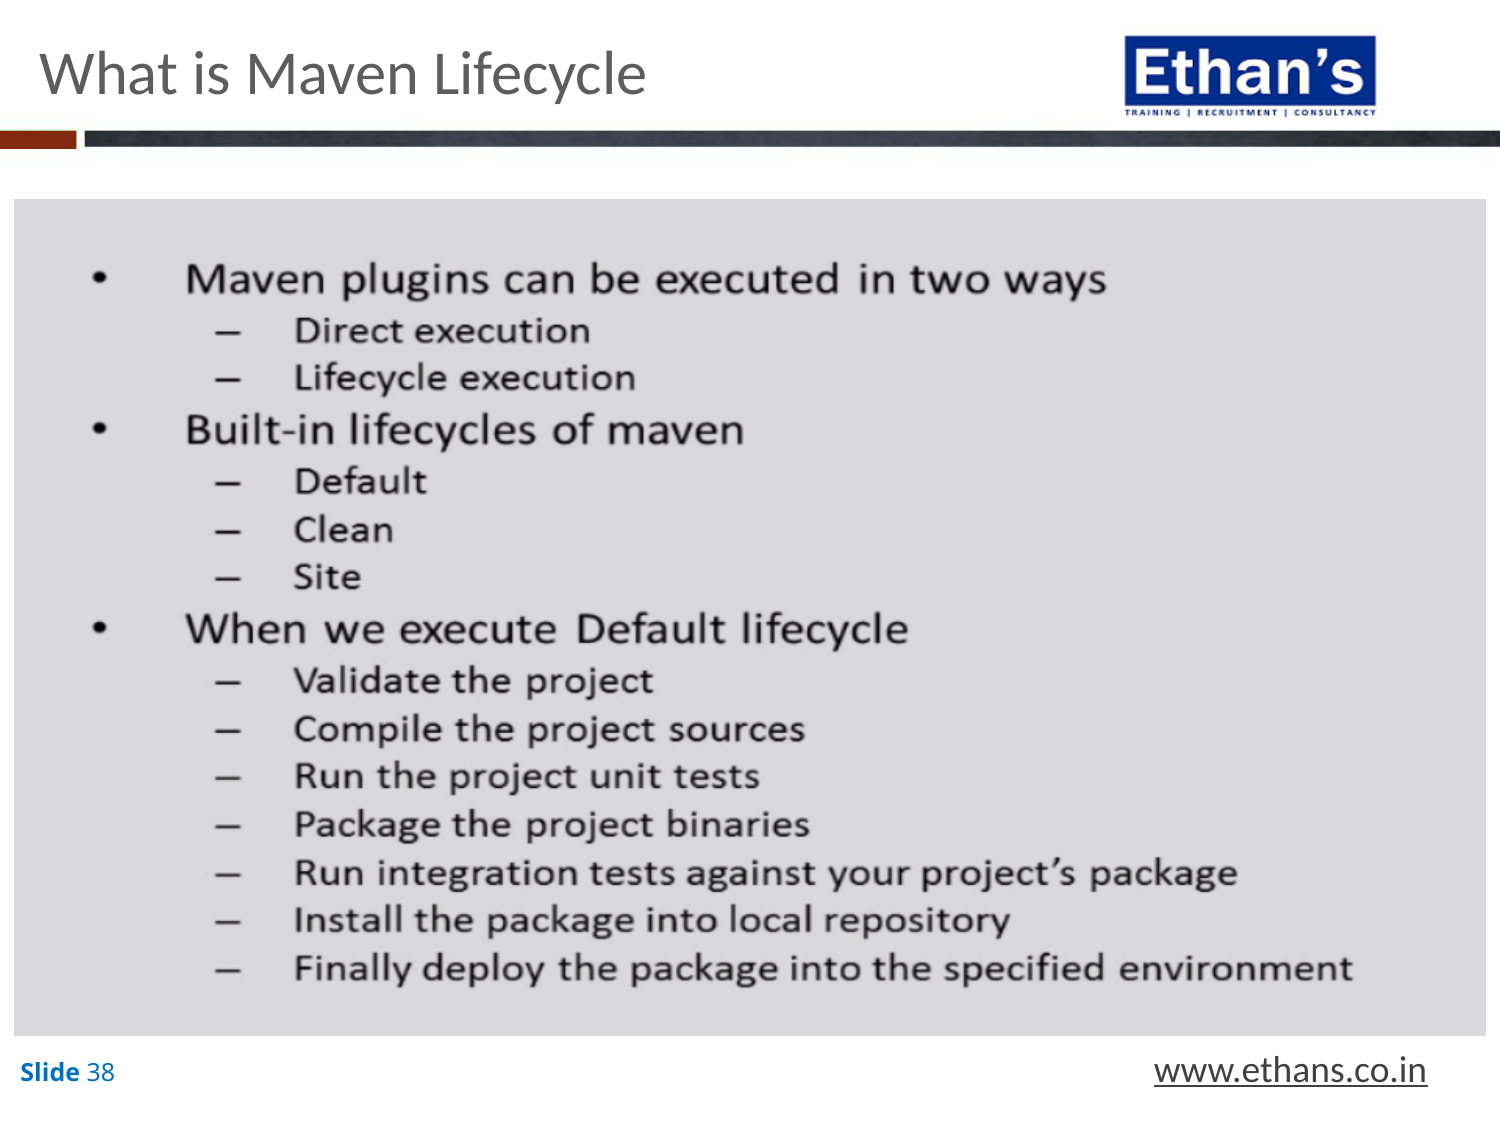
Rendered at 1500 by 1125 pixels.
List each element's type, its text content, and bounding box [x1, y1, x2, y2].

text_box What is Maven Lifecycle [24, 24, 1050, 115]
picture [0, 0, 1500, 1125]
